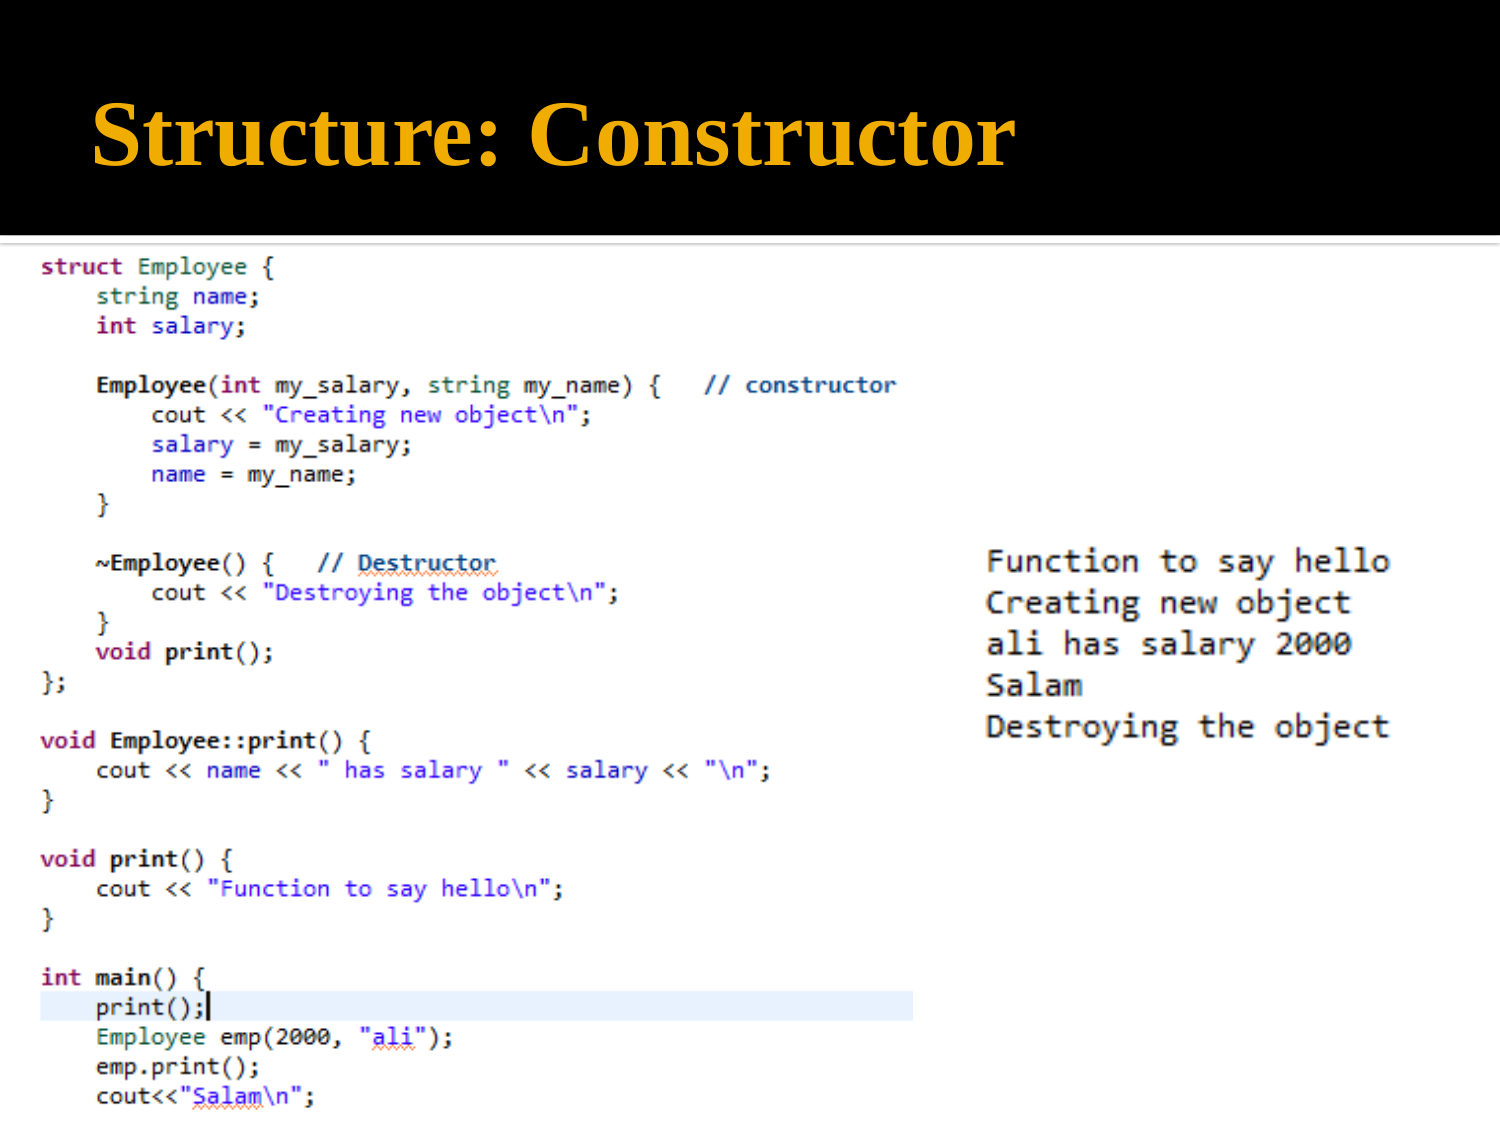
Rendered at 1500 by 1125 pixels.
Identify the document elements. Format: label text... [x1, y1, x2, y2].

picture [962, 537, 1438, 763]
picture [37, 249, 913, 1114]
title Structure: Constructor [75, 25, 1425, 231]
